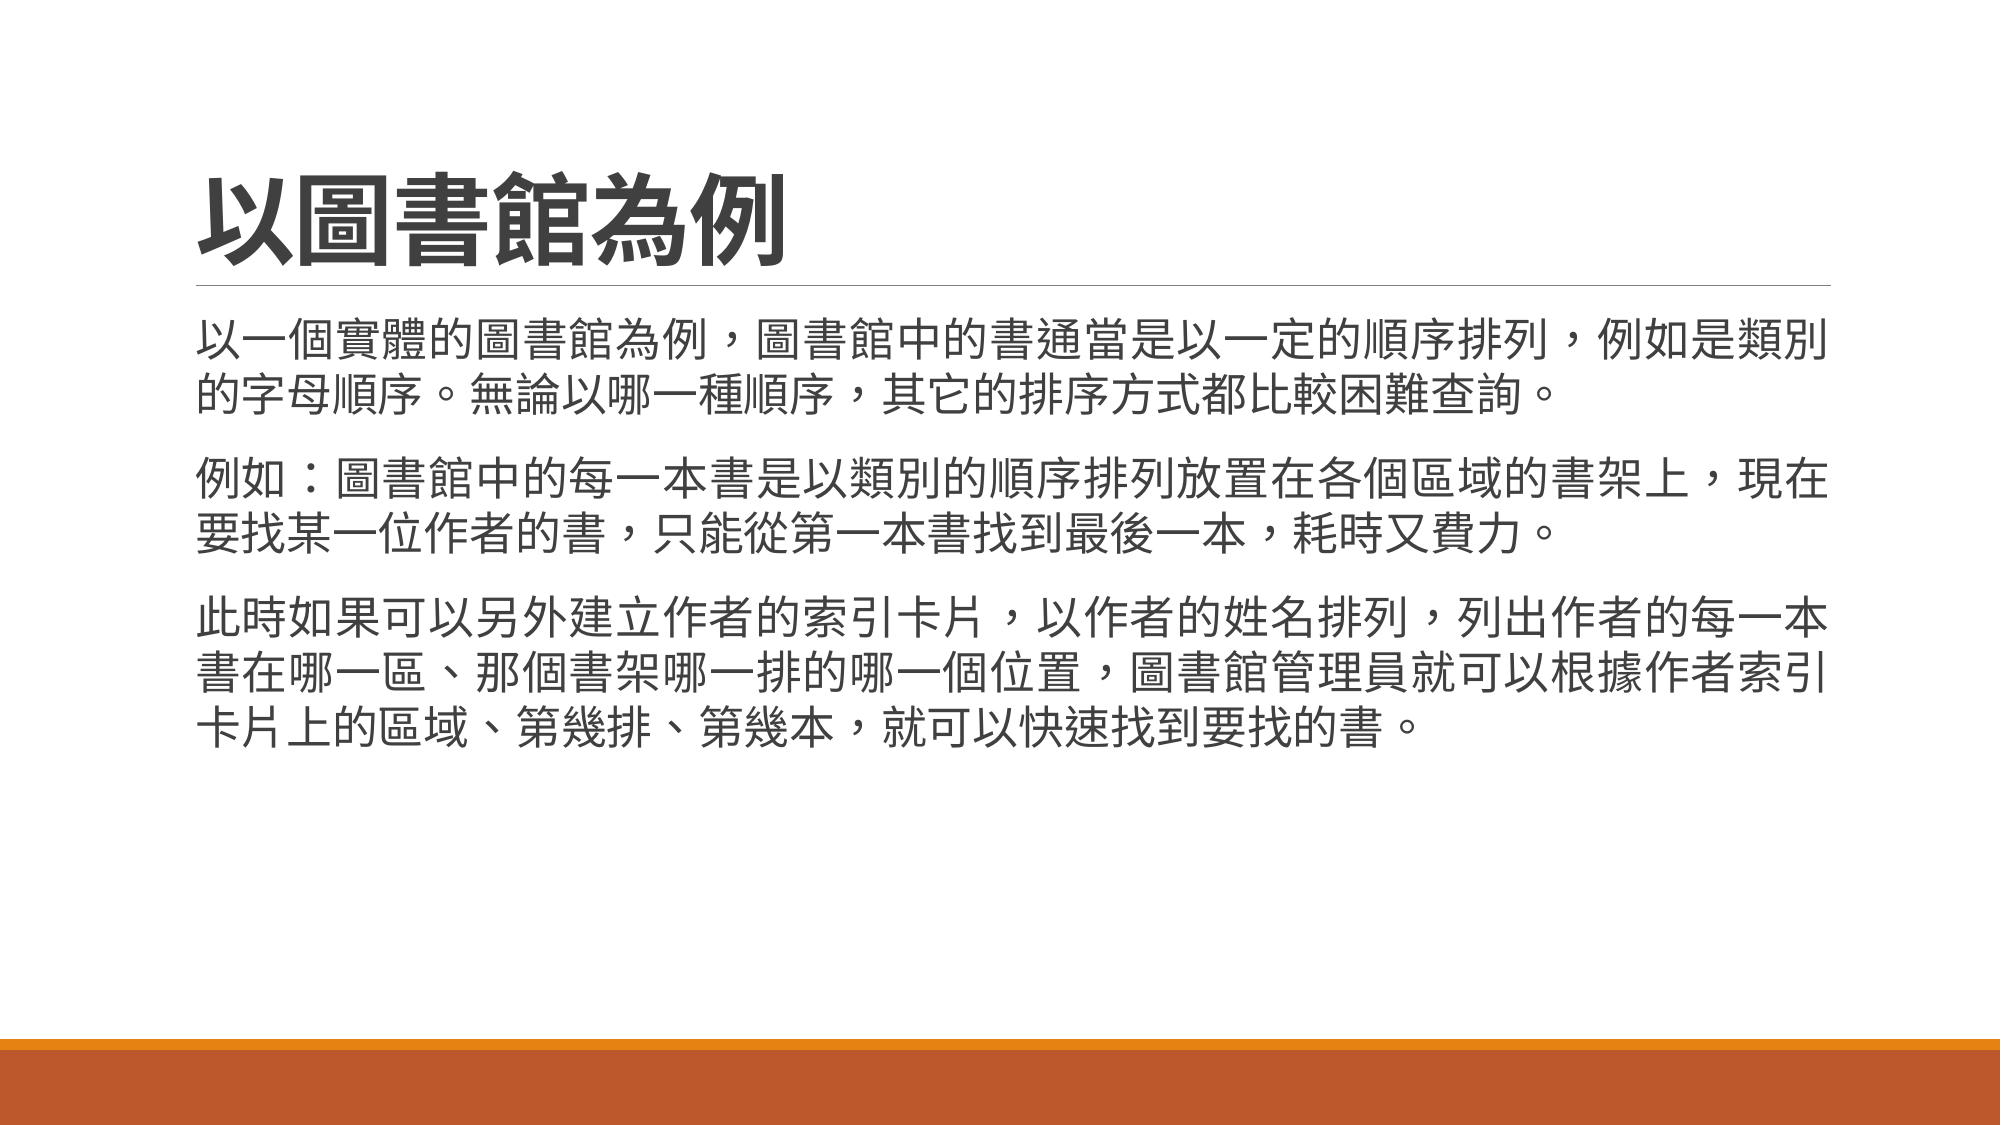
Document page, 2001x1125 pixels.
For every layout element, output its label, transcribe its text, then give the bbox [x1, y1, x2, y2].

title 以圖書館為例 [180, 47, 1830, 285]
list 以一個實體的圖書館為例，圖書館中的書通當是以一定的順序排列，例如是類別的字母順序。無論以哪一種順序，其它的排序方式都比較困難查詢。 例如：圖書館中的每一本書是以類別的順序排列放置在各個區域的書架上，現在要找某一位作者的書，只能從第一本書找到最後一本，耗時又費力。 此時如果可以另外建立作者的索引卡片，以作者的姓名排列，列出作者的每一本書在哪一區、那個書架哪一排的哪一個位置，圖書館管理員就可以根據作者索引卡片上的區域、第幾排、第幾本，就可以快速找到要找的書。 [180, 302, 1830, 963]
